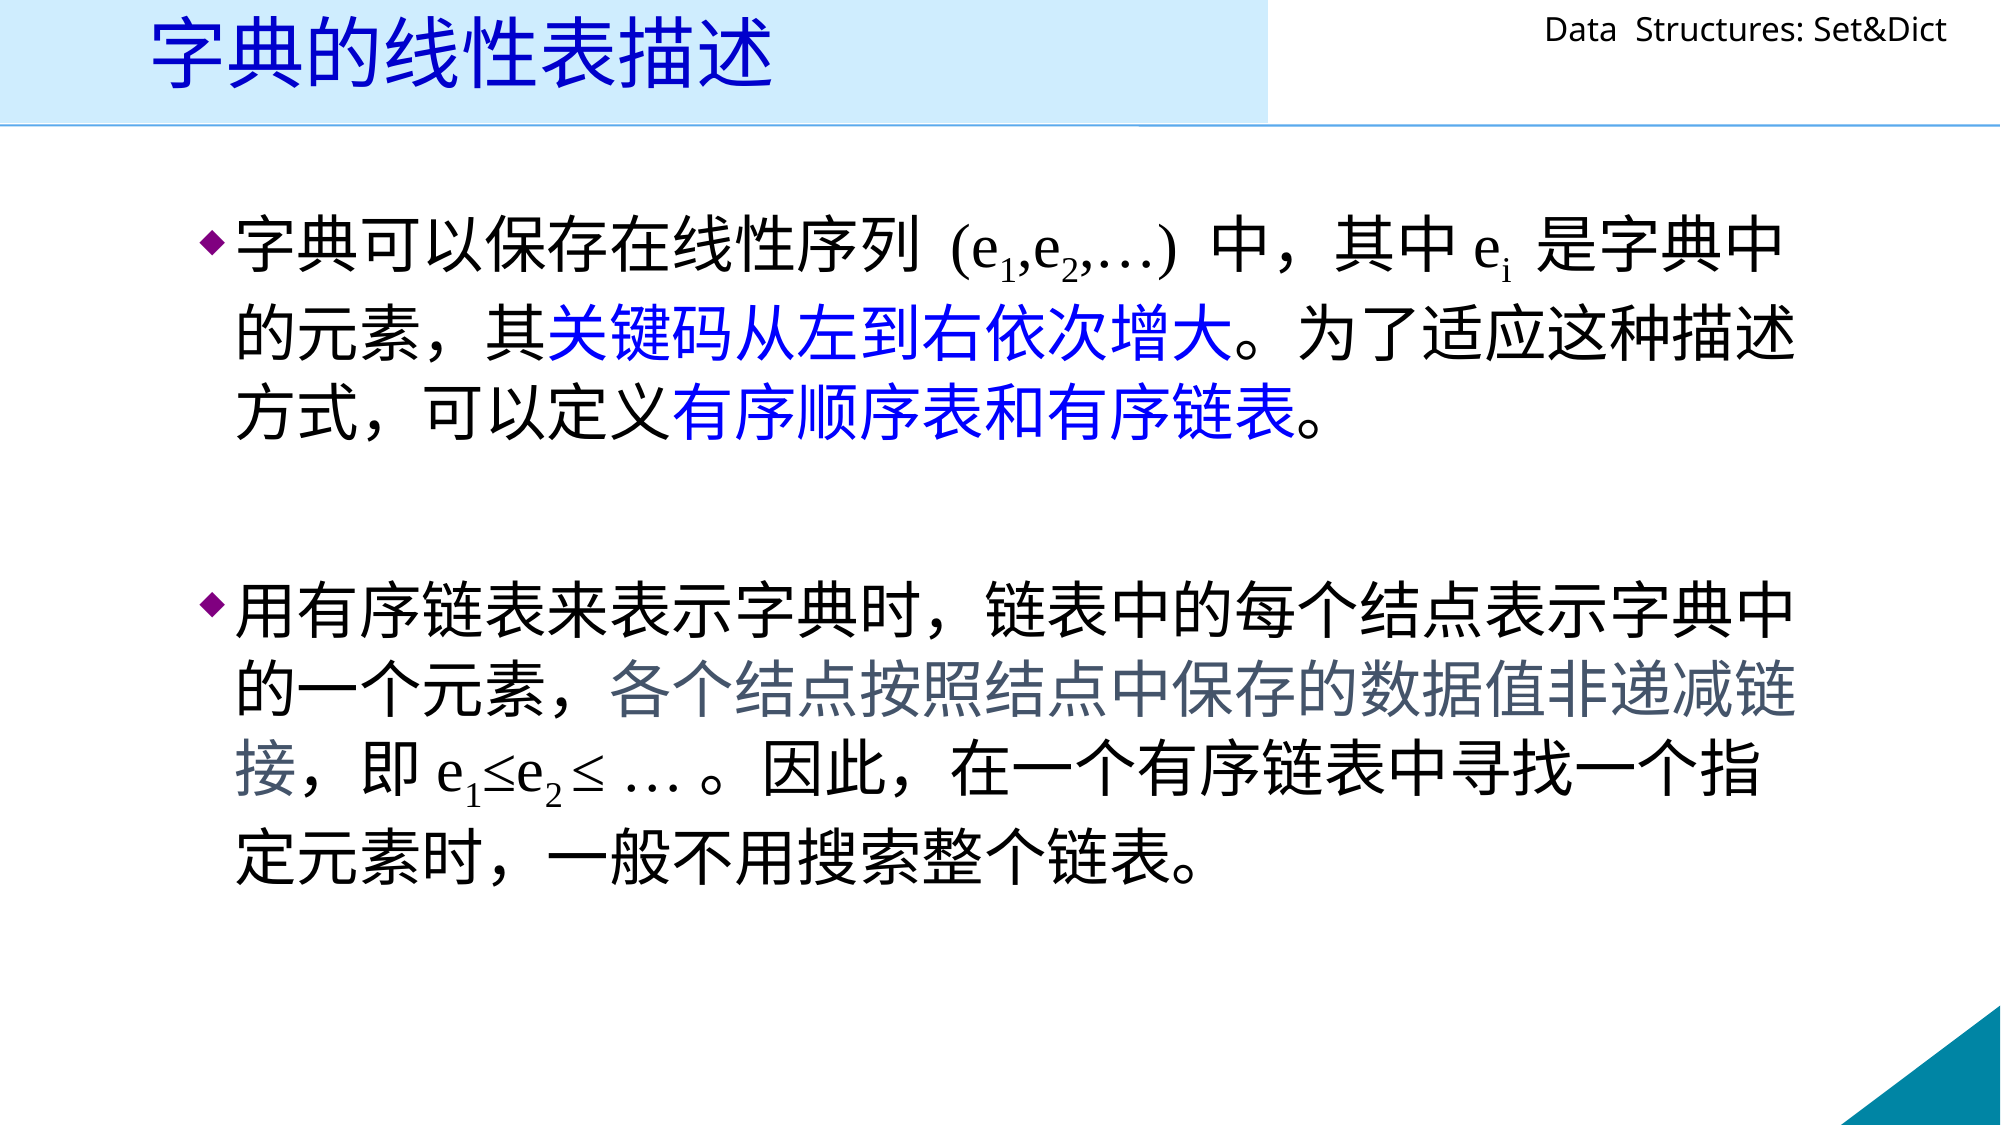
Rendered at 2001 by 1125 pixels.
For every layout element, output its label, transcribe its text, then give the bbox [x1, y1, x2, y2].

list 字典可以保存在线性序列 (e1,e2,…) 中，其中ei 是字典中的元素，其关键码从左到右依次增大。为了适应这种描述方式，可以定义有序顺序表和有序链表。 用有序链表来表示字典时，链表中的每个结点表示字典中的一个元素，各个结点按照结点中保存的数据值非递减链接，即e1≤e2 ≤ …。因此，在一个有序链表中寻找一个指定元素时，一般不用搜索整个链表。 [181, 193, 1824, 1062]
title 字典的线性表描述 [133, 0, 1484, 109]
